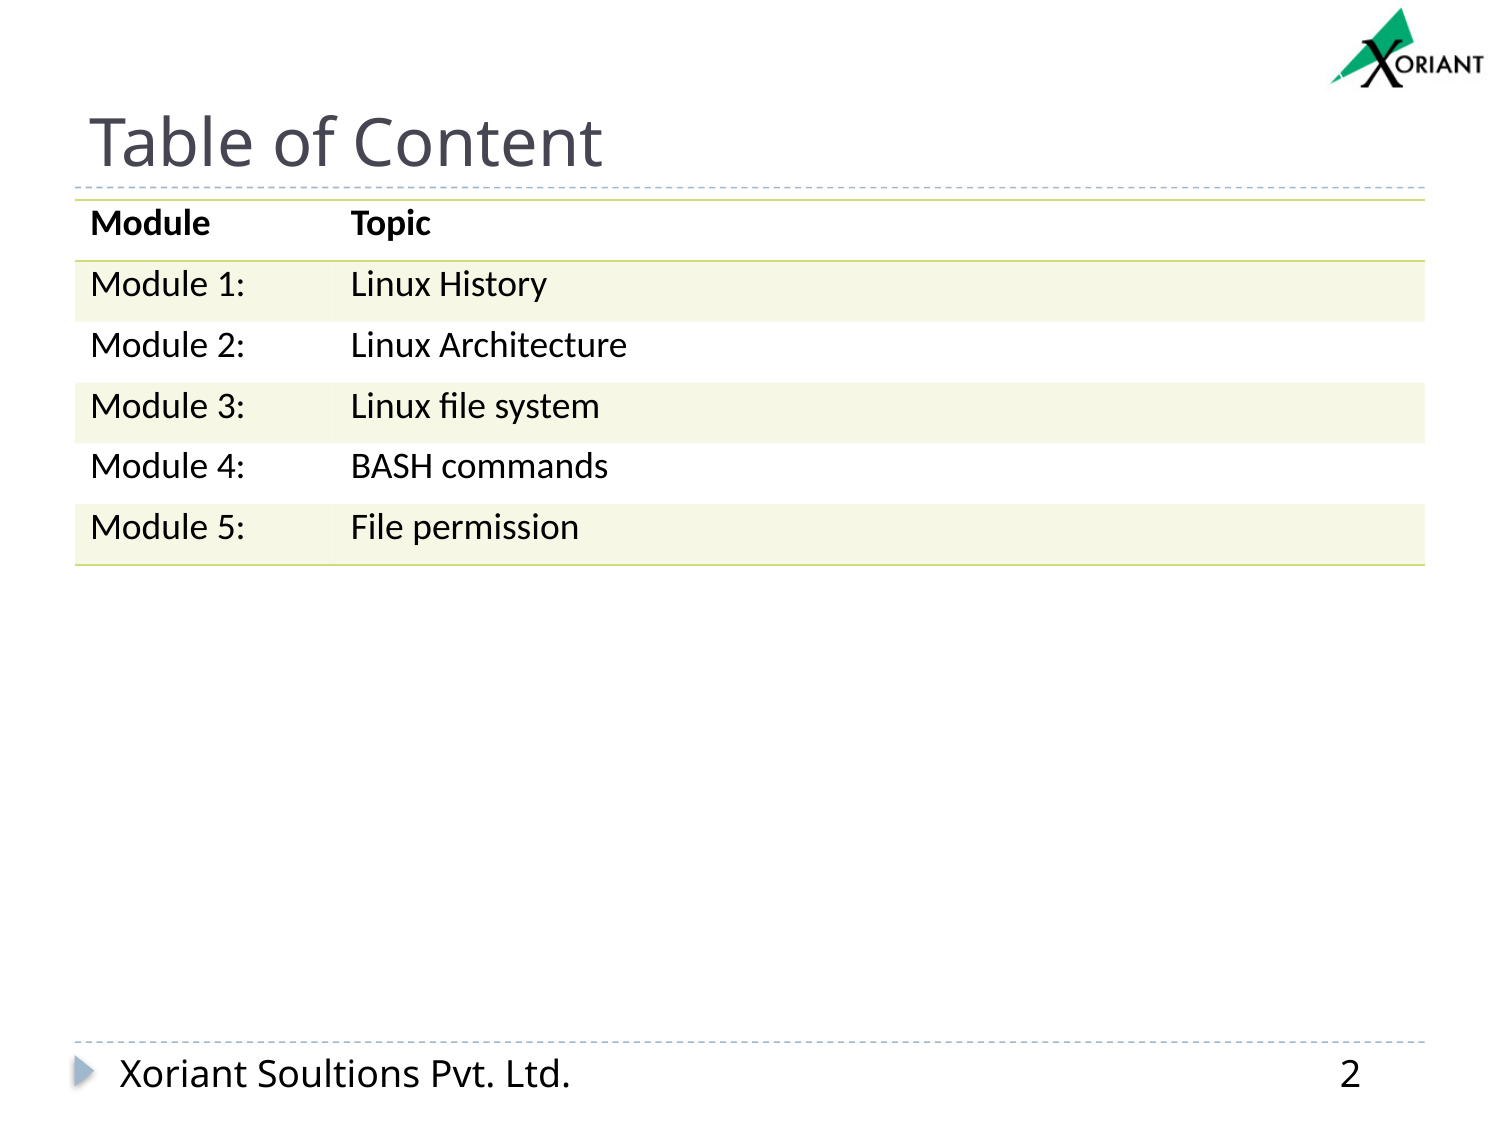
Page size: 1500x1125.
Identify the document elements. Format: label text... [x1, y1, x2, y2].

title Table of Content [75, 24, 1425, 188]
table_cell Module 3: [75, 383, 336, 443]
table_header Module [75, 201, 336, 260]
table_cell Module 2: [75, 322, 336, 383]
slide_number 2 [1325, 1042, 1425, 1103]
table_cell Linux file system [336, 383, 1425, 443]
table_cell Module 4: [75, 443, 336, 504]
picture [1325, 0, 1500, 91]
table_cell Linux Architecture [336, 322, 1425, 383]
table_cell Module 1: [75, 262, 336, 322]
table_header Topic [336, 201, 1425, 260]
table_cell Module 5: [75, 504, 336, 564]
footer Xoriant Soultions Pvt. Ltd. [105, 1042, 675, 1103]
table_cell File permission [336, 504, 1425, 564]
table_cell Linux History [336, 262, 1425, 322]
table_cell BASH commands [336, 443, 1425, 504]
